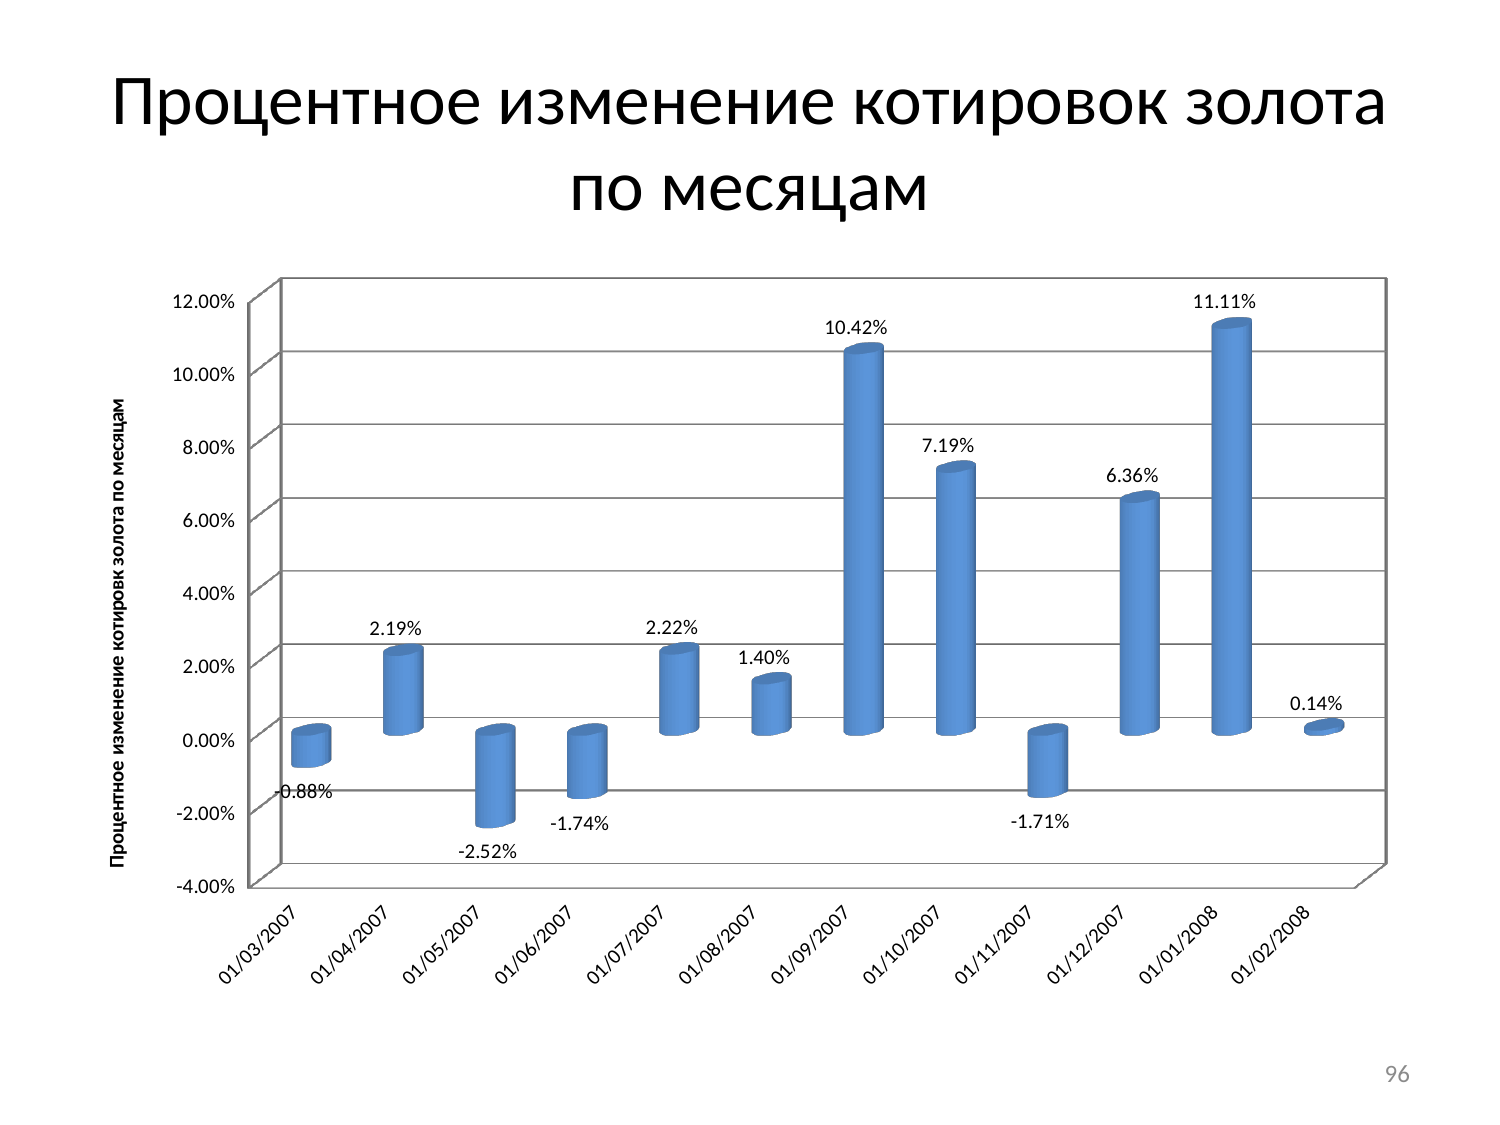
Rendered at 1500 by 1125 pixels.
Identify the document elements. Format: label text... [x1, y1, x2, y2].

slide_number 96 [1074, 1042, 1425, 1103]
title Процентное изменение котировок золота по месяцам [75, 45, 1425, 233]
chart [74, 262, 1426, 1006]
